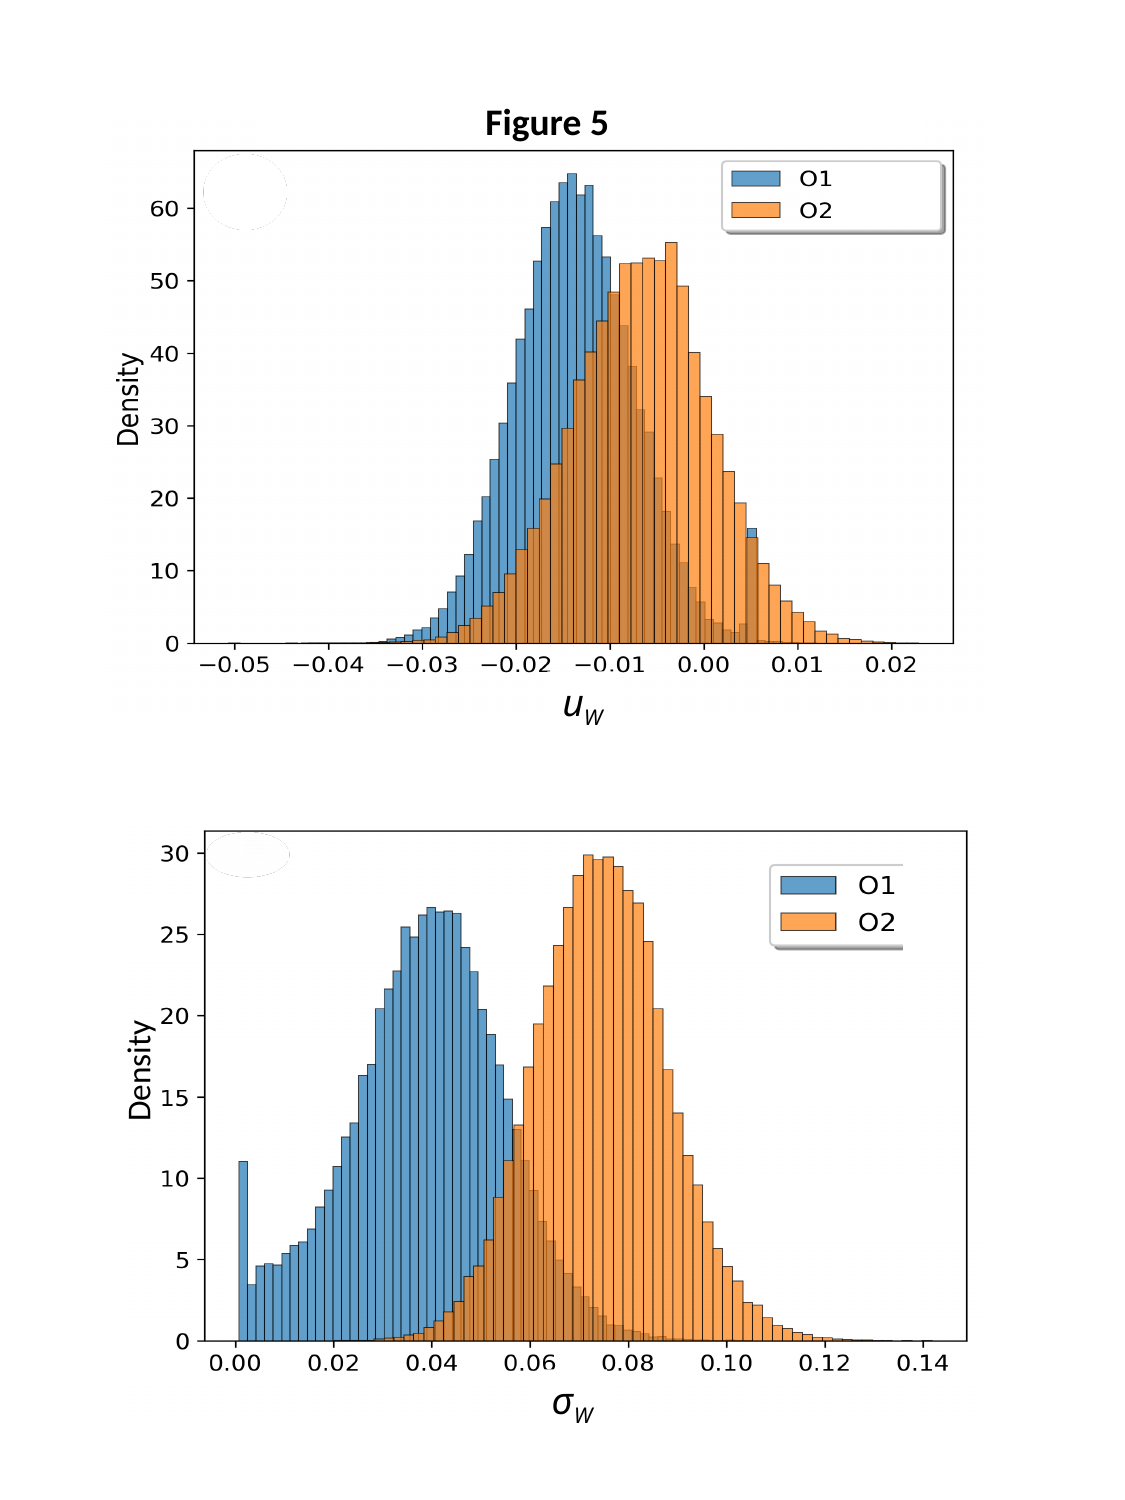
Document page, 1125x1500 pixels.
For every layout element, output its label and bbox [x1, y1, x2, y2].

text_box [100, 89, 991, 733]
text_box [109, 785, 991, 1431]
